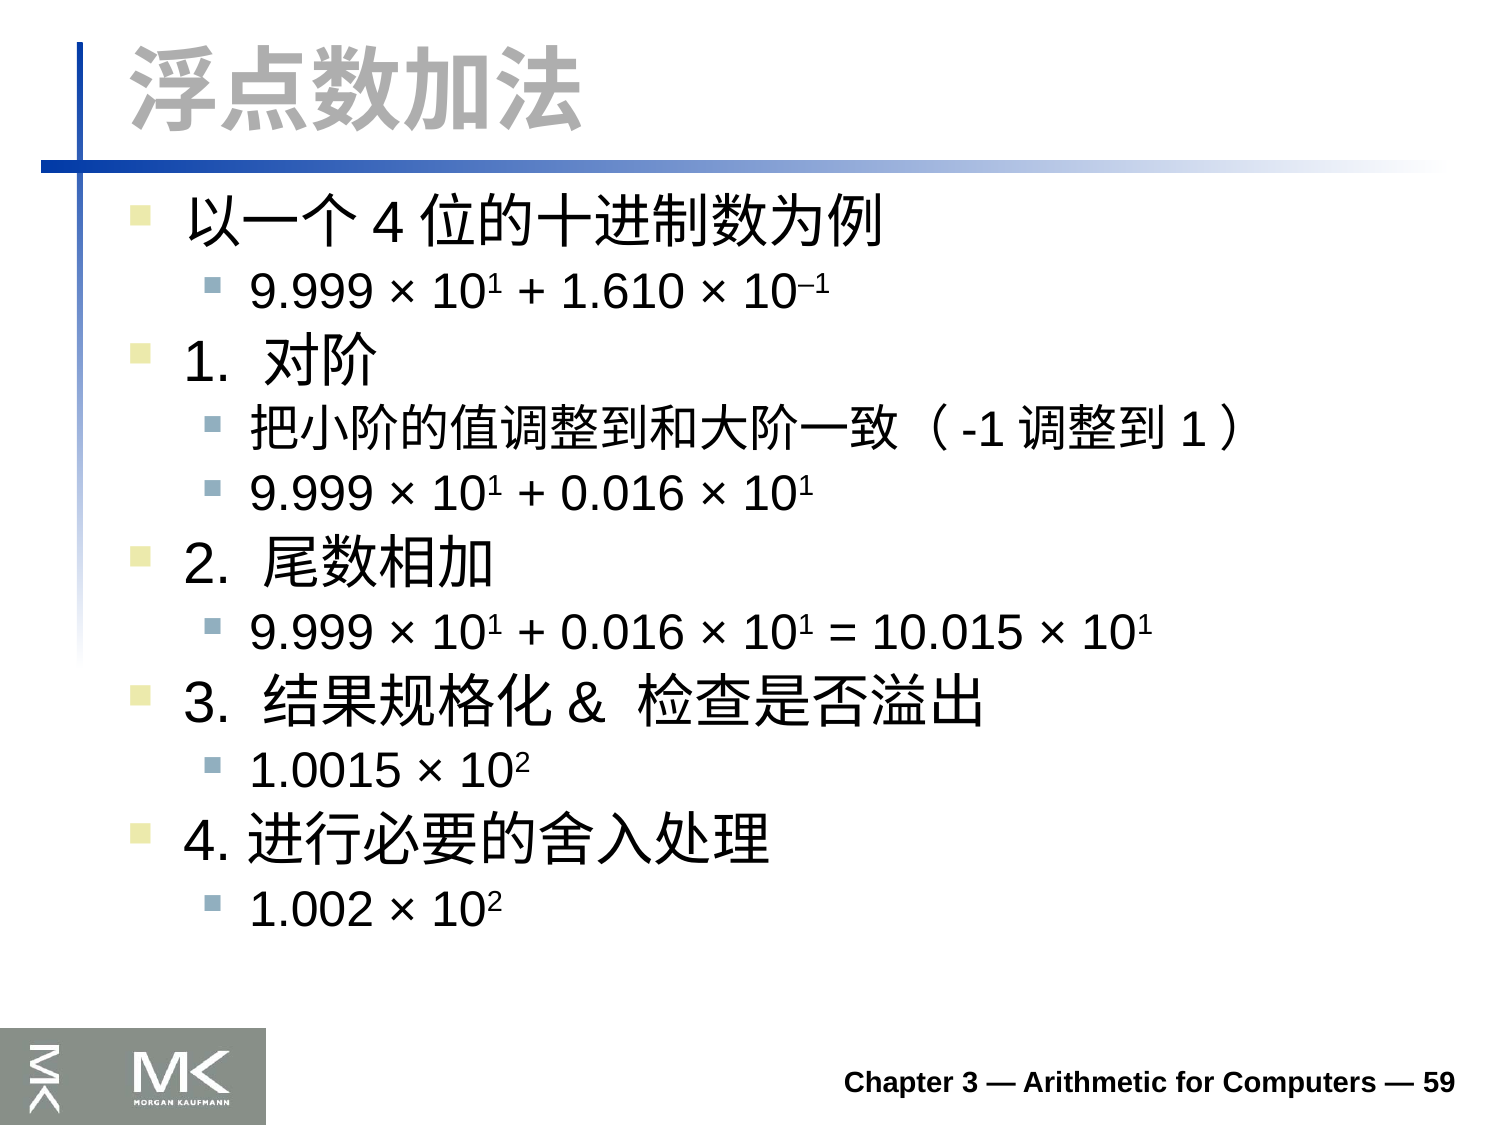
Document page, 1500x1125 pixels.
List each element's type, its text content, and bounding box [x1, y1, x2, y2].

title 浮点数加法 [111, 0, 1468, 150]
picture [0, 1028, 266, 1125]
footer Chapter 3 — Arithmetic for Computers — 59 [277, 1046, 1471, 1106]
list 以一个4位的十进制数为例 9.999 × 101 + 1.610 × 10–1 1. 对阶 把小阶的值调整到和大阶一致（-1调整到1） 9.999 × 101 + 0.016 × 101 2. 尾数相加 9.999 × 101 + 0.016 × 101 = 10.015 × 101 3. 结果规格化& 检查是否溢出 1.0015 × 102 4.进行必要的舍入处理 1.002 × 102 [111, 184, 1470, 1024]
